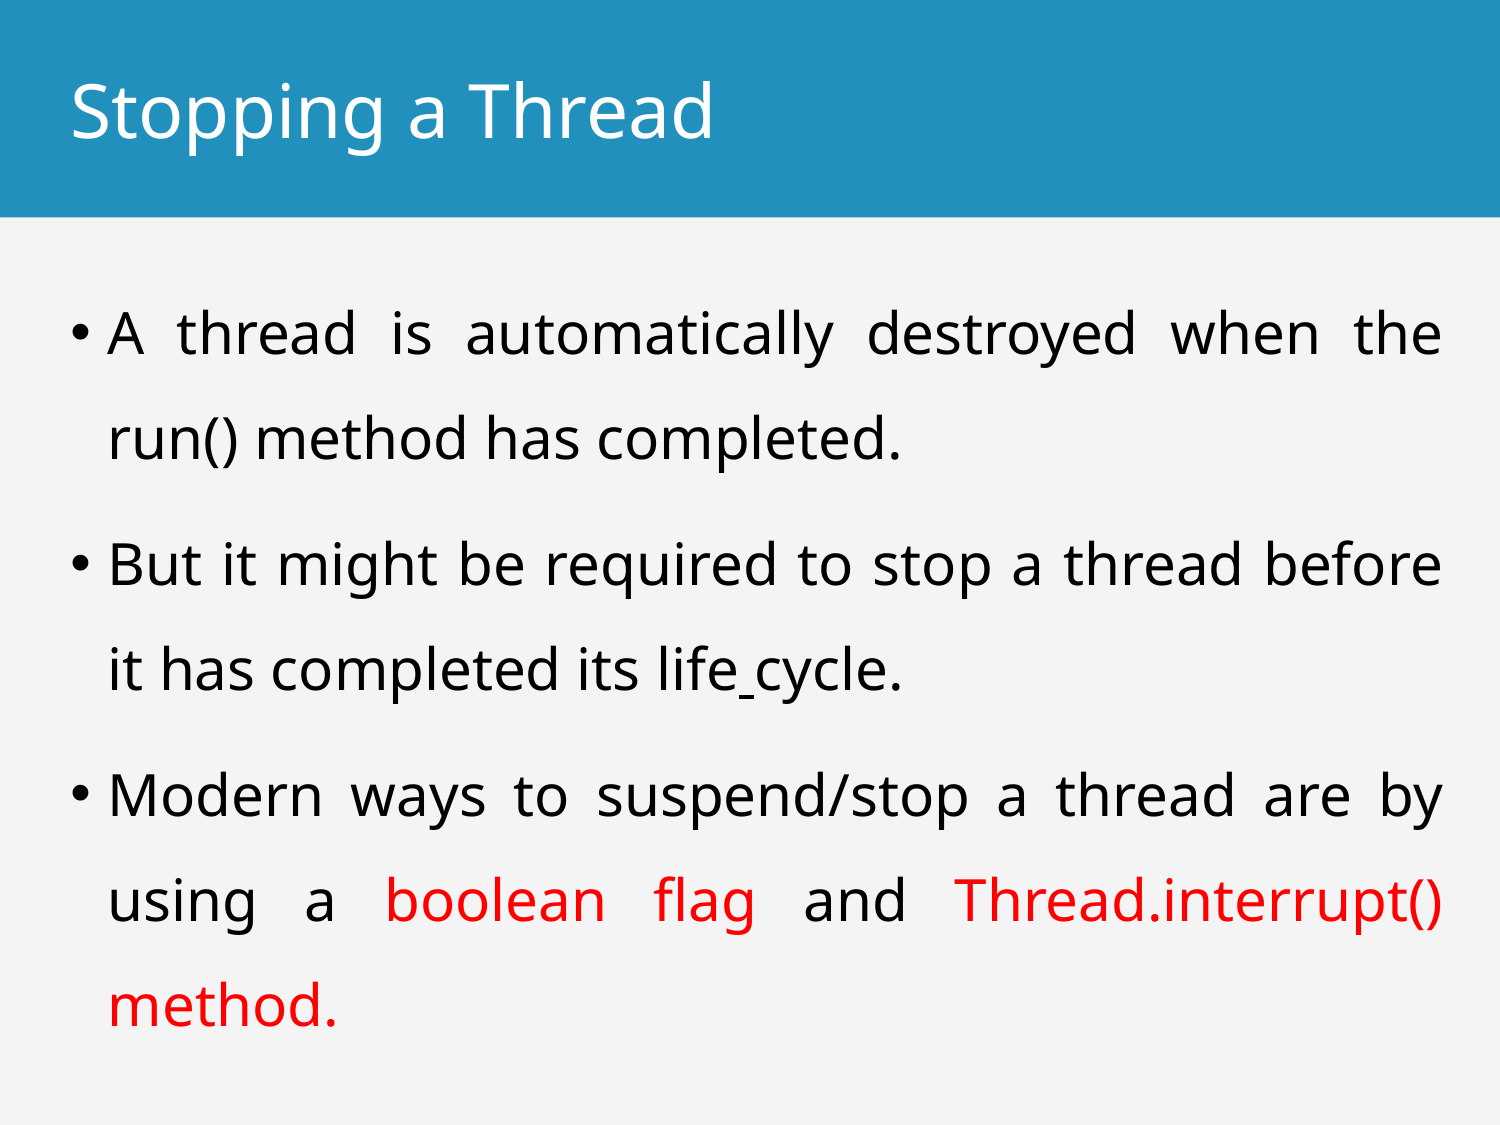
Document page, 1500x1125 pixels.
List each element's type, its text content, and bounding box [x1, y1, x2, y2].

title Stopping a Thread [55, 0, 1350, 218]
list A thread is automatically destroyed when the run() method has completed. But it might be required to stop a thread before it has completed its life cycle. Modern ways to suspend/stop a thread are by using a boolean flag and Thread.interrupt() method. [55, 253, 1459, 1075]
